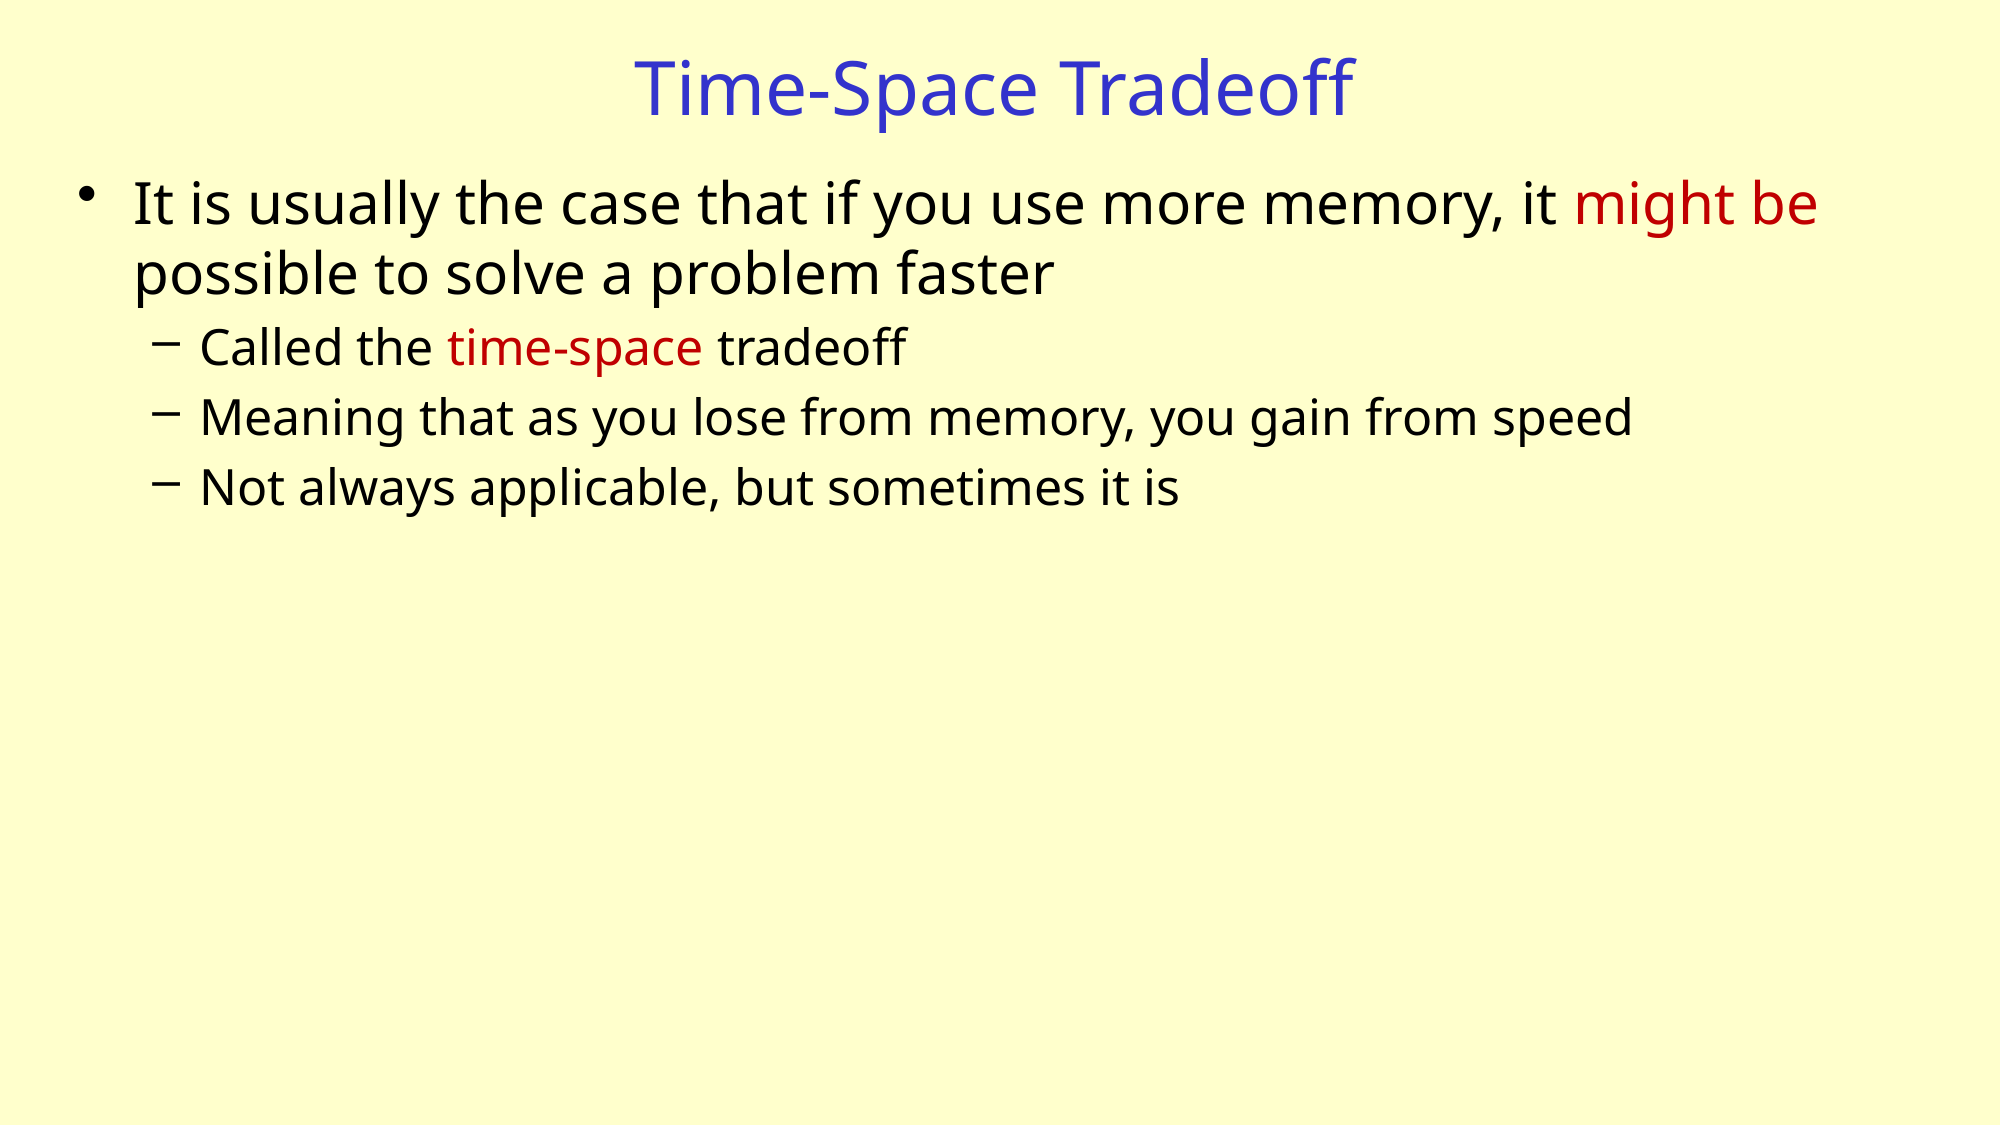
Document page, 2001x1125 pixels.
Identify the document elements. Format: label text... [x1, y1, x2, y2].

list It is usually the case that if you use more memory, it might be possible to solve a problem faster Called the time-space tradeoff Meaning that as you lose from memory, you gain from speed Not always applicable, but sometimes it is [62, 158, 1905, 1065]
title Time-Space Tradeoff [299, 39, 1690, 131]
